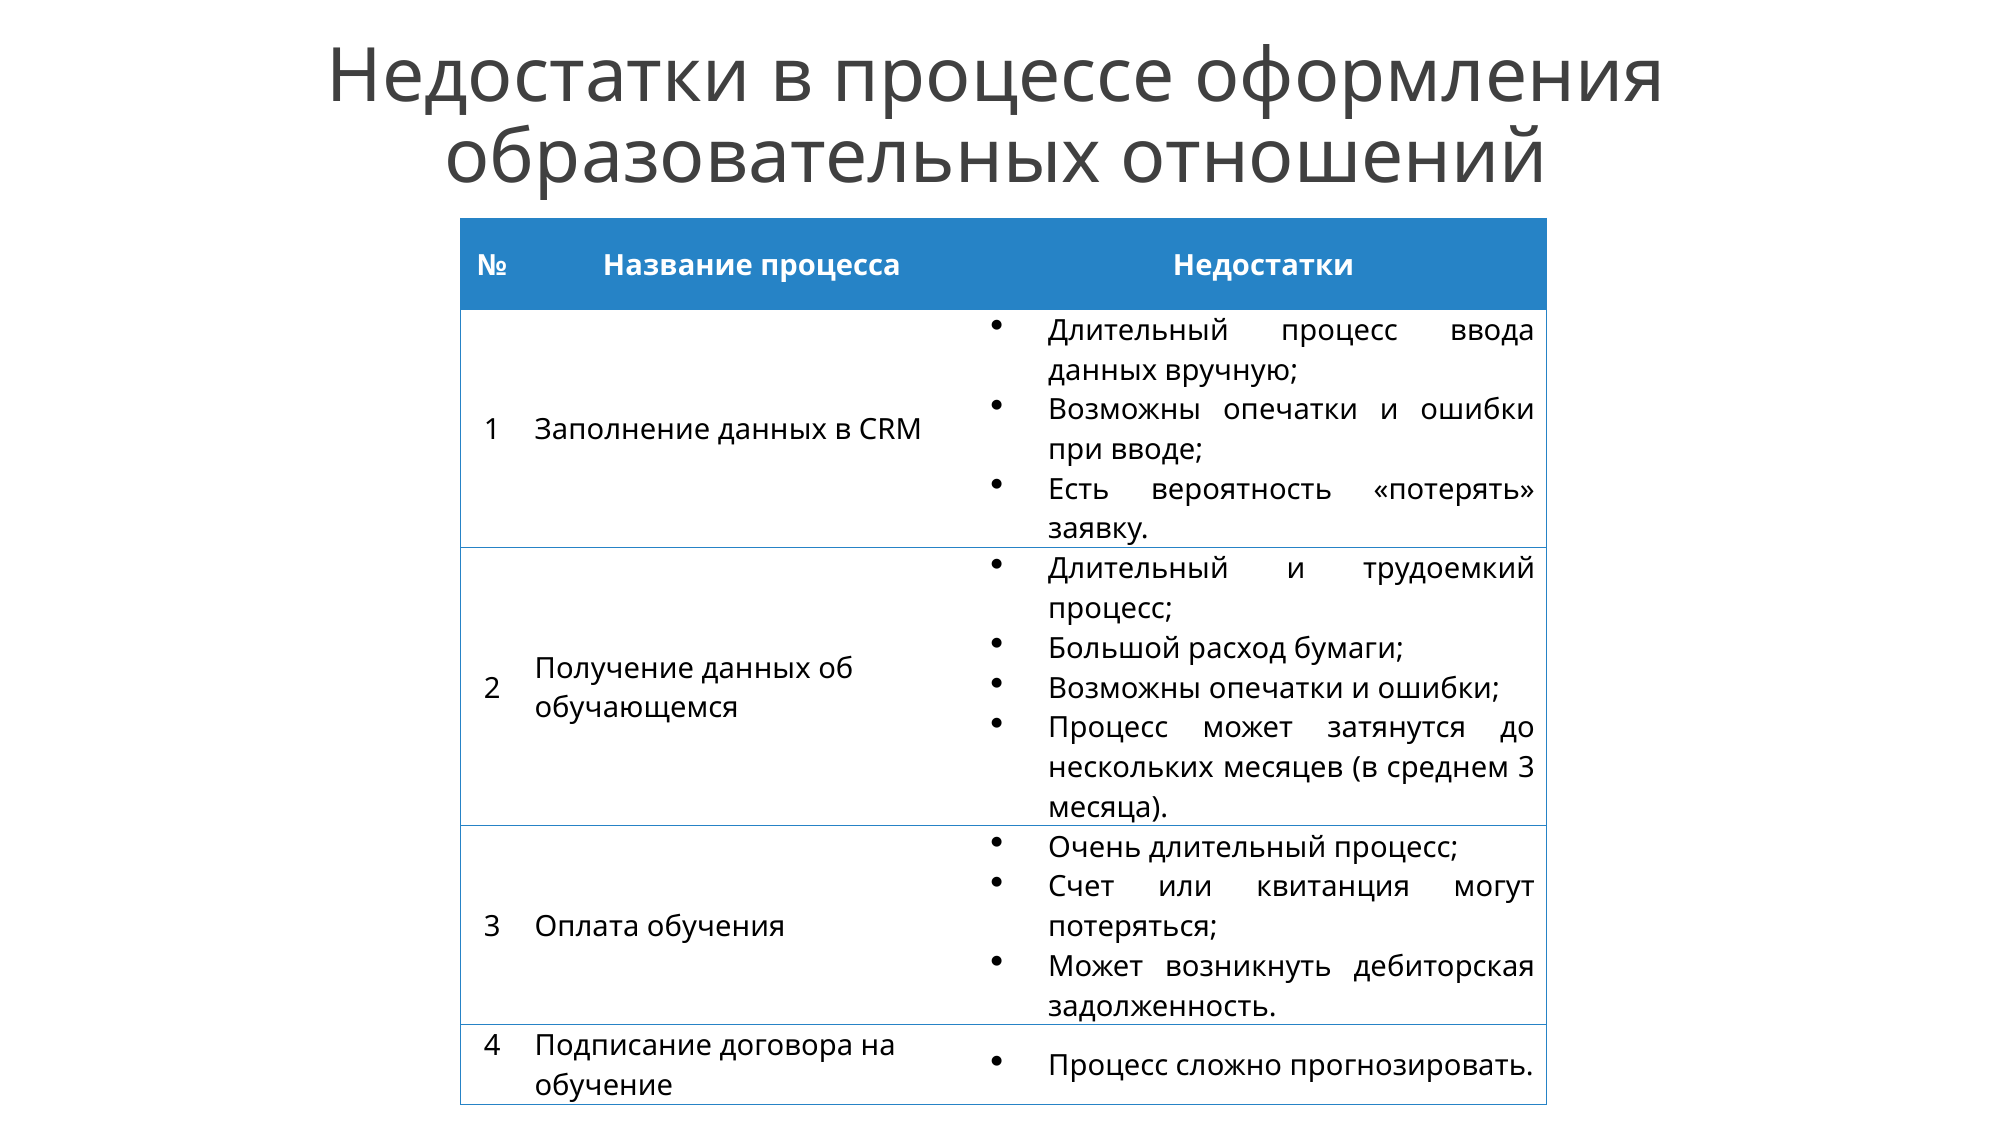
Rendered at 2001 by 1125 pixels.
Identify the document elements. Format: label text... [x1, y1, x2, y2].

table_cell Длительный и трудоемкий процесс; Большой расход бумаги; Возможны опечатки и ошибки; Процесс может затянутся до нескольких месяцев (в среднем 3 месяца). [981, 548, 1546, 825]
table_cell Длительный процесс ввода данных вручную; Возможны опечатки и ошибки при вводе; Есть вероятность «потерять» заявку. [981, 310, 1546, 547]
table_cell 1 [461, 310, 523, 547]
table_cell Заполнение данных в CRM [523, 310, 981, 547]
table_cell Оплата обучения [523, 826, 981, 1024]
table_header Недостатки [981, 219, 1546, 309]
table_cell 2 [461, 548, 523, 825]
table_cell 3 [461, 826, 523, 1024]
title Недостатки в процессе оформления образовательных отношений [130, 19, 1863, 207]
table_cell Процесс сложно прогнозировать. [981, 1025, 1546, 1104]
table_cell Очень длительный процесс; Счет или квитанция могут потеряться; Может возникнуть дебиторская задолженность. [981, 826, 1546, 1024]
table_header Название процесса [523, 219, 981, 309]
table_header № [461, 219, 523, 309]
table_cell Подписание договора на обучение [523, 1025, 981, 1104]
table_cell 4 [461, 1025, 523, 1104]
table_cell Получение данных об обучающемся [523, 548, 981, 825]
